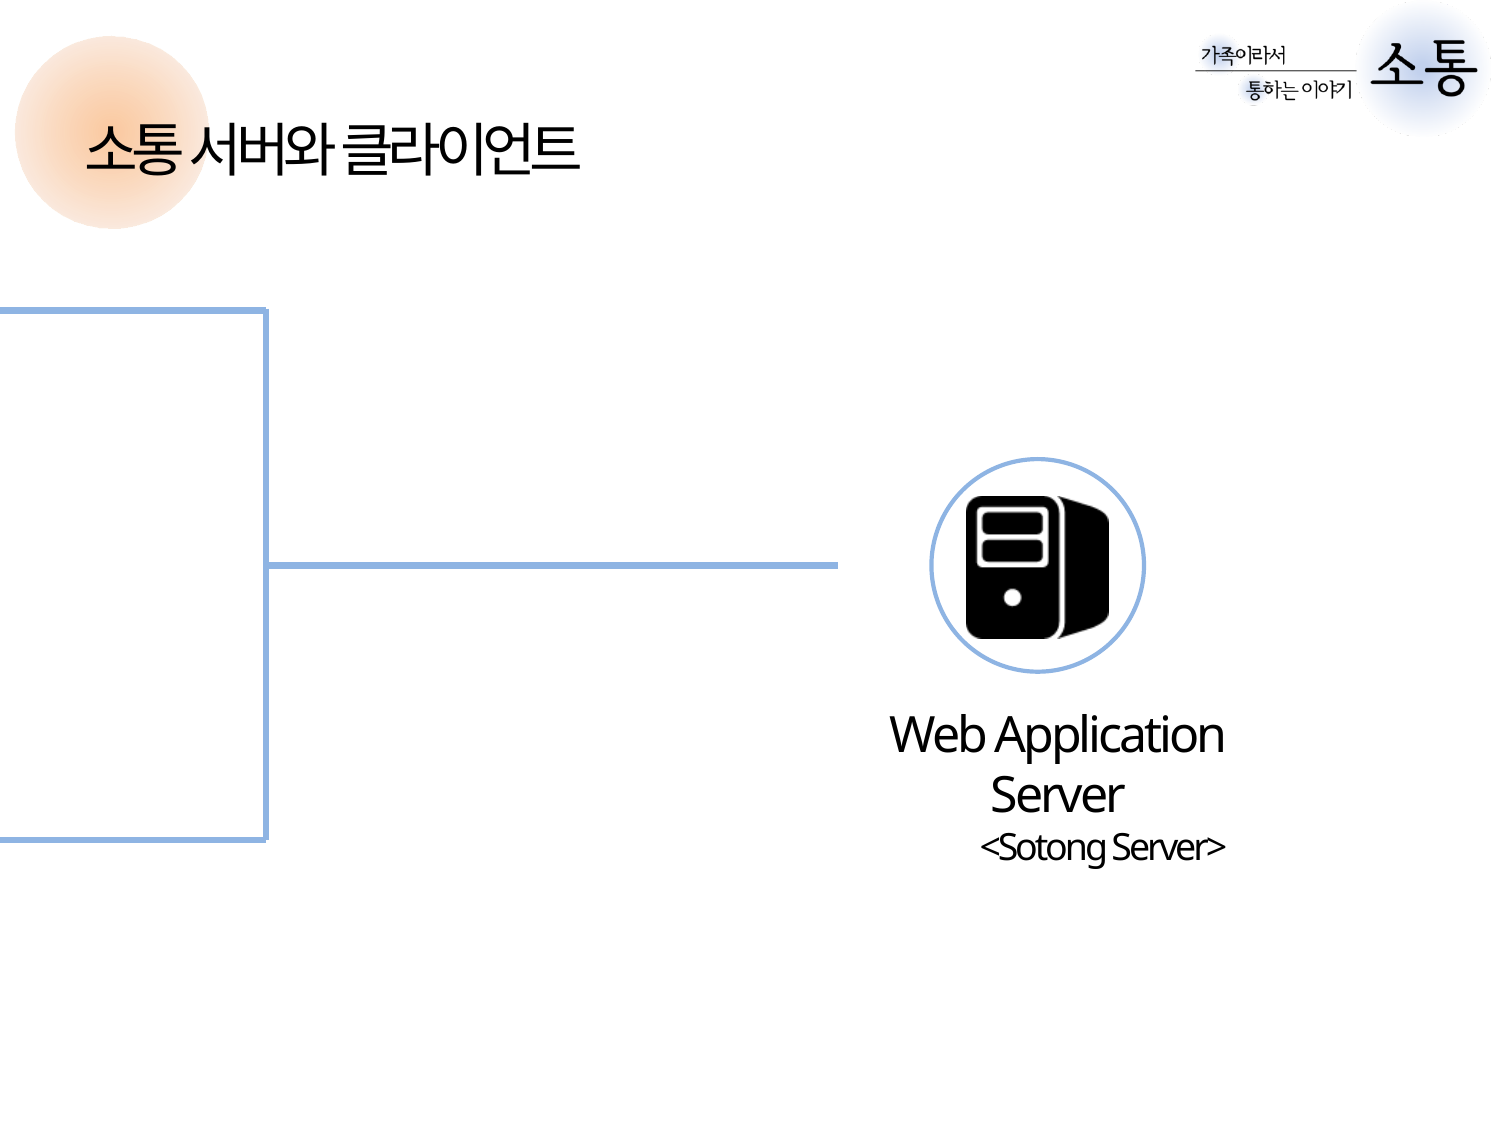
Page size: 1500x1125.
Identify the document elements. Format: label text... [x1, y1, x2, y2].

picture [1187, 0, 1500, 138]
text_box Web Application Server <Sotong Server> [875, 695, 1242, 876]
text_box [929, 456, 1147, 674]
text_box 소통 서버와 클라이언트 [69, 106, 598, 191]
picture [966, 496, 1109, 639]
